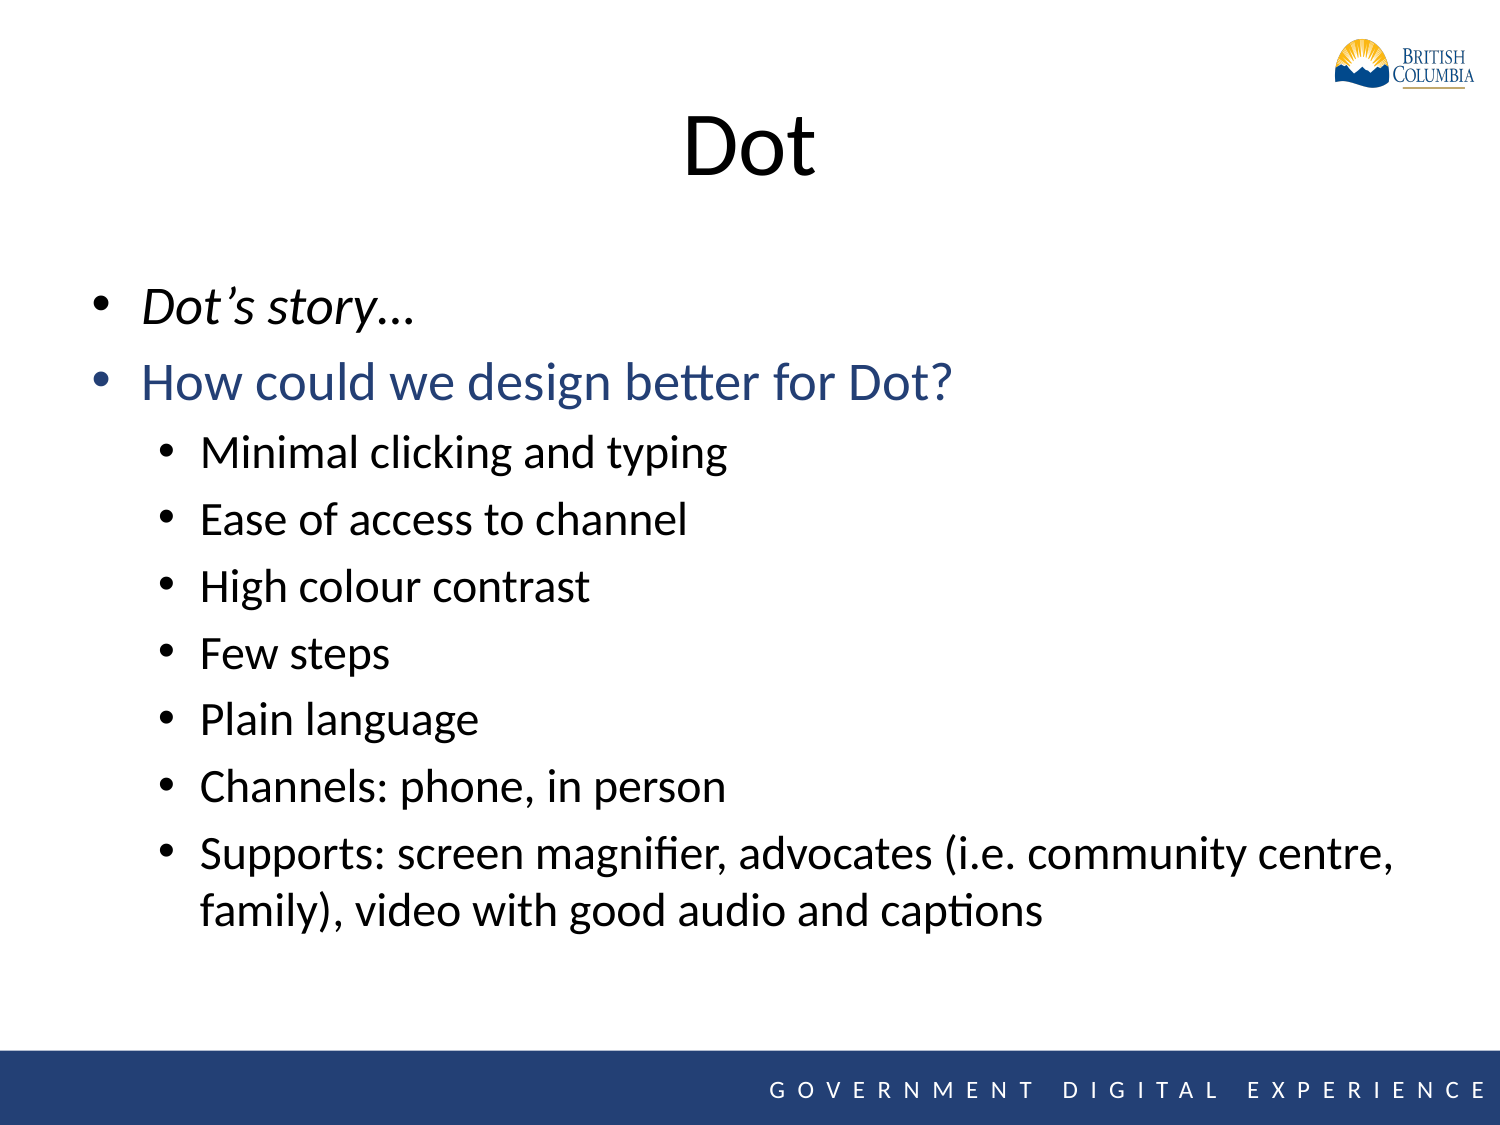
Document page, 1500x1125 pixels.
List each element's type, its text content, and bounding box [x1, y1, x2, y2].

text_box government digital experience [0, 1050, 1500, 1125]
list Dot’s story… How could we design better for Dot? Minimal clicking and typing Ease of access to channel High colour contrast Few steps Plain language Channels: phone, in person Supports: screen magnifier, advocates (i.e. community centre, family), video with good audio and captions [76, 262, 1425, 1005]
title Dot [75, 45, 1425, 233]
picture [1321, 20, 1488, 107]
